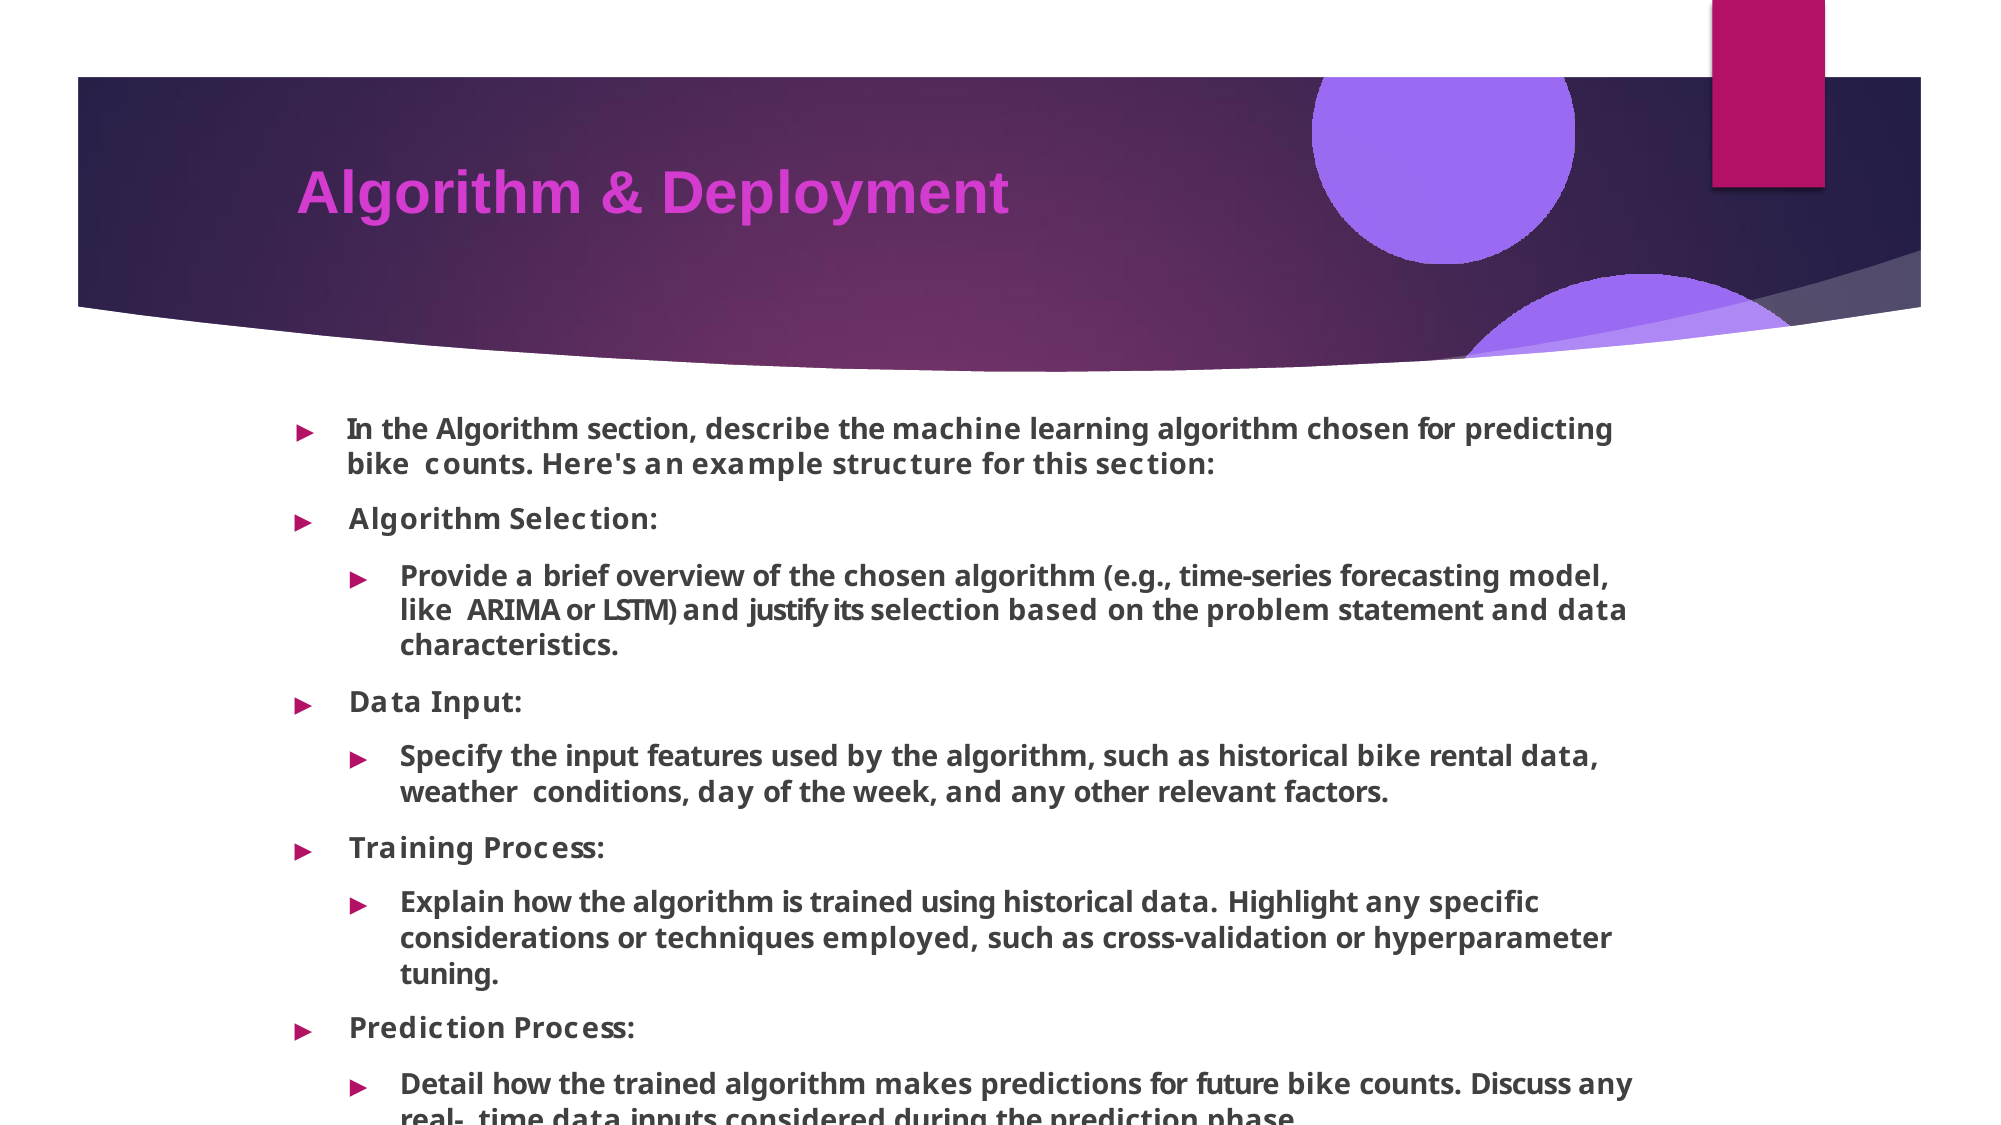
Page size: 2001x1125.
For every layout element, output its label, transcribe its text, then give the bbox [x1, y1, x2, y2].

title Algorithm & Deployment [294, 150, 1014, 341]
text_box ▶ In the Algorithm section, describe the machine learning algorithm chosen for predicting bike counts. Here's an example structure for this section: ▶ Algorithm Selection: ▶ Provide a brief overview of the chosen algorithm (e.g., time-series forecasting model, like ARIMA or LSTM) and justify its selection based on the problem statement and data characteristics. ▶ Data Input: ▶ Specify the input features used by the algorithm, such as historical bike rental data, weather conditions, day of the week, and any other relevant factors. ▶ Training Process: ▶ Explain how the algorithm is trained using historical data. Highlight any specific considerations or techniques employed, such as cross-validation or hyperparameter tuning. ▶ Prediction Process: ▶ Detail how the trained algorithm makes predictions for future bike counts. Discuss any real- time data inputs considered during the prediction phase. [294, 408, 1704, 1125]
picture [79, 0, 1920, 371]
